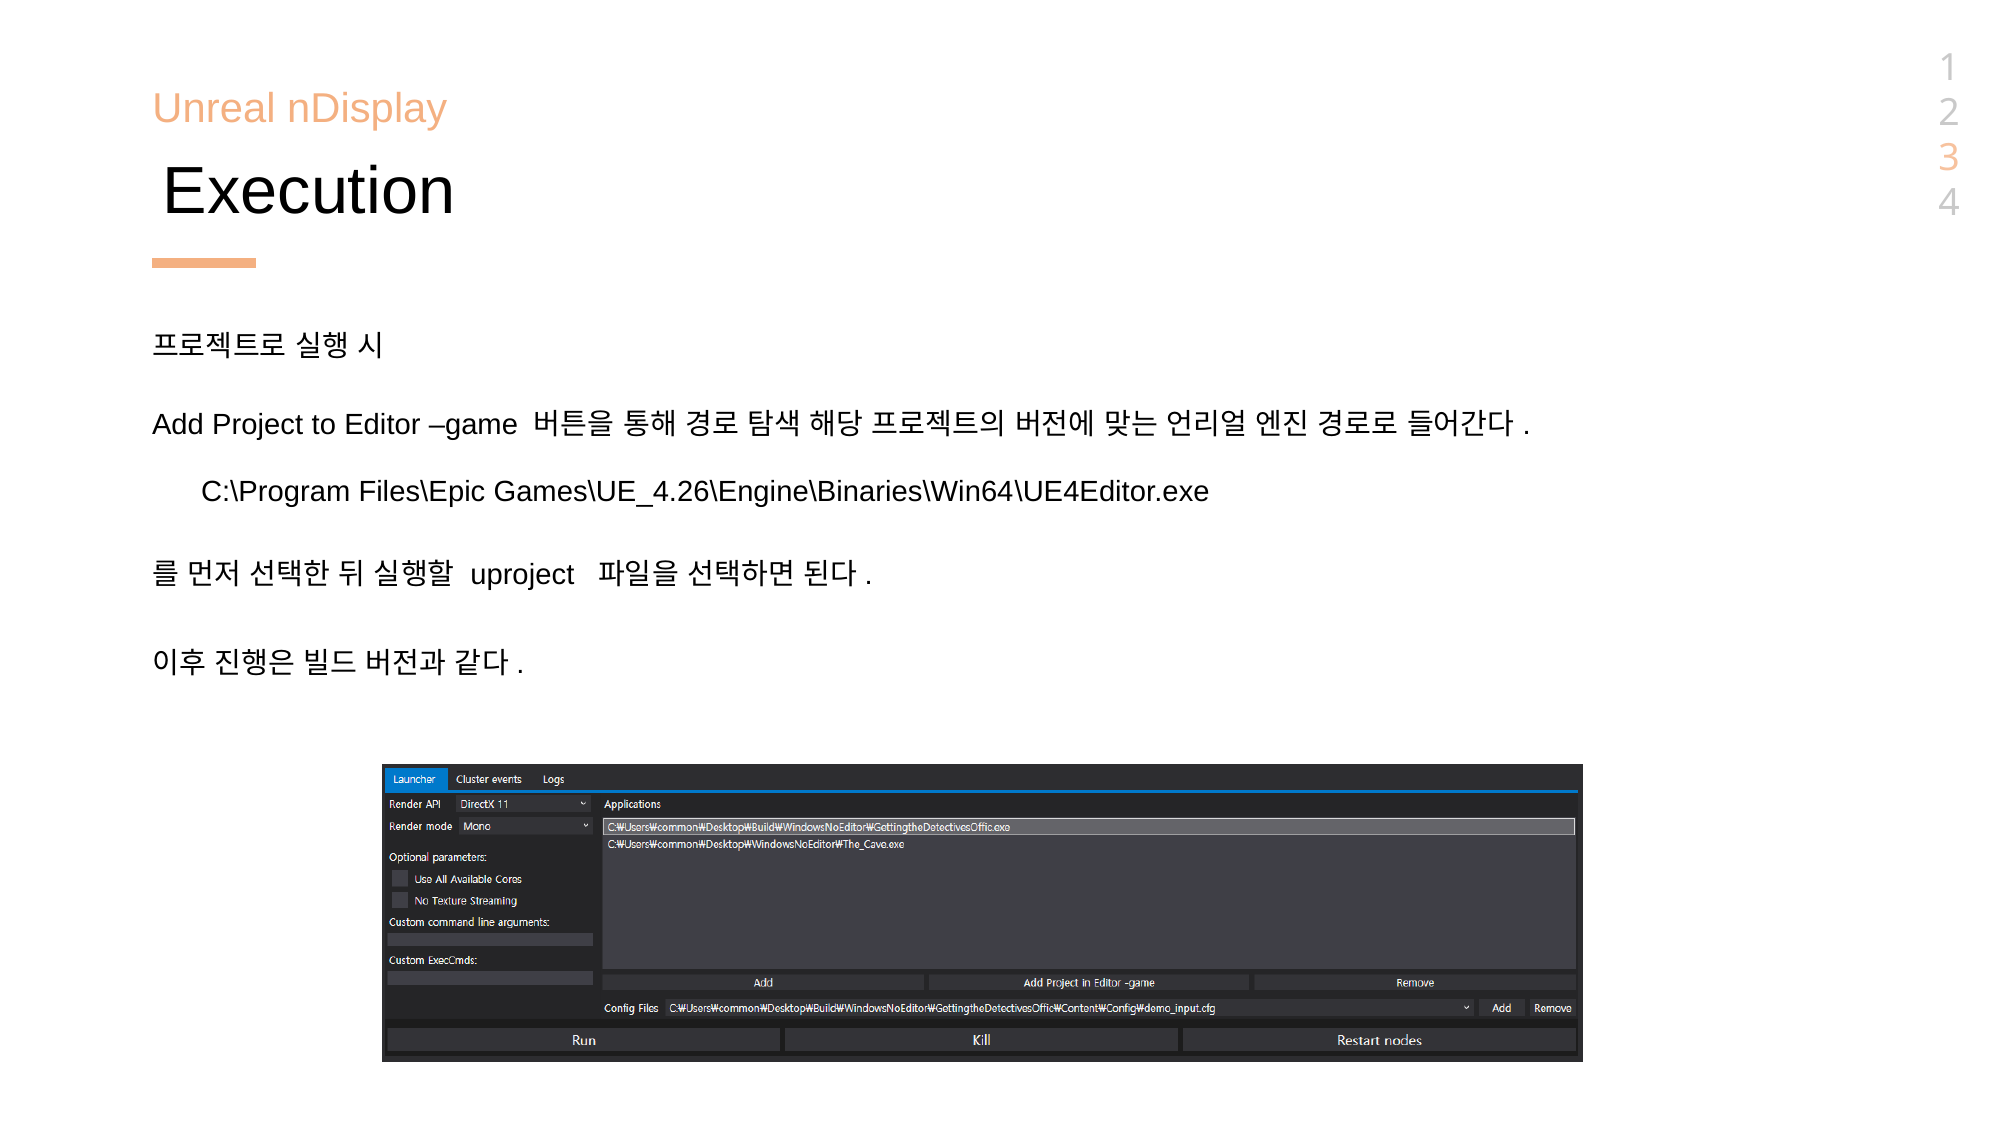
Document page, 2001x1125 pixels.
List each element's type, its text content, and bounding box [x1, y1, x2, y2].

text_box C:\Program Files\Epic Games\UE_4.26\Engine\Binaries\Win64\UE4Editor.exe [186, 465, 1235, 515]
text_box 1 2 3 4 [1923, 34, 2000, 230]
text_box 를 먼저 선택한 뒤 실행할 uproject 파일을 선택하면 된다. [137, 547, 1187, 598]
text_box 프로젝트로 실행 시 [137, 320, 628, 370]
picture [382, 764, 1583, 1062]
text_box Execution [147, 109, 1873, 275]
text_box Add Project to Editor –game 버튼을 통해 경로 탐색 해당 프로젝트의 버전에 맞는 언리얼 엔진 경로로 들어간다. [137, 397, 1680, 448]
text_box 이후 진행은 빌드 버전과 같다. [137, 637, 1187, 687]
text_box Unreal nDisplay [137, 63, 468, 155]
